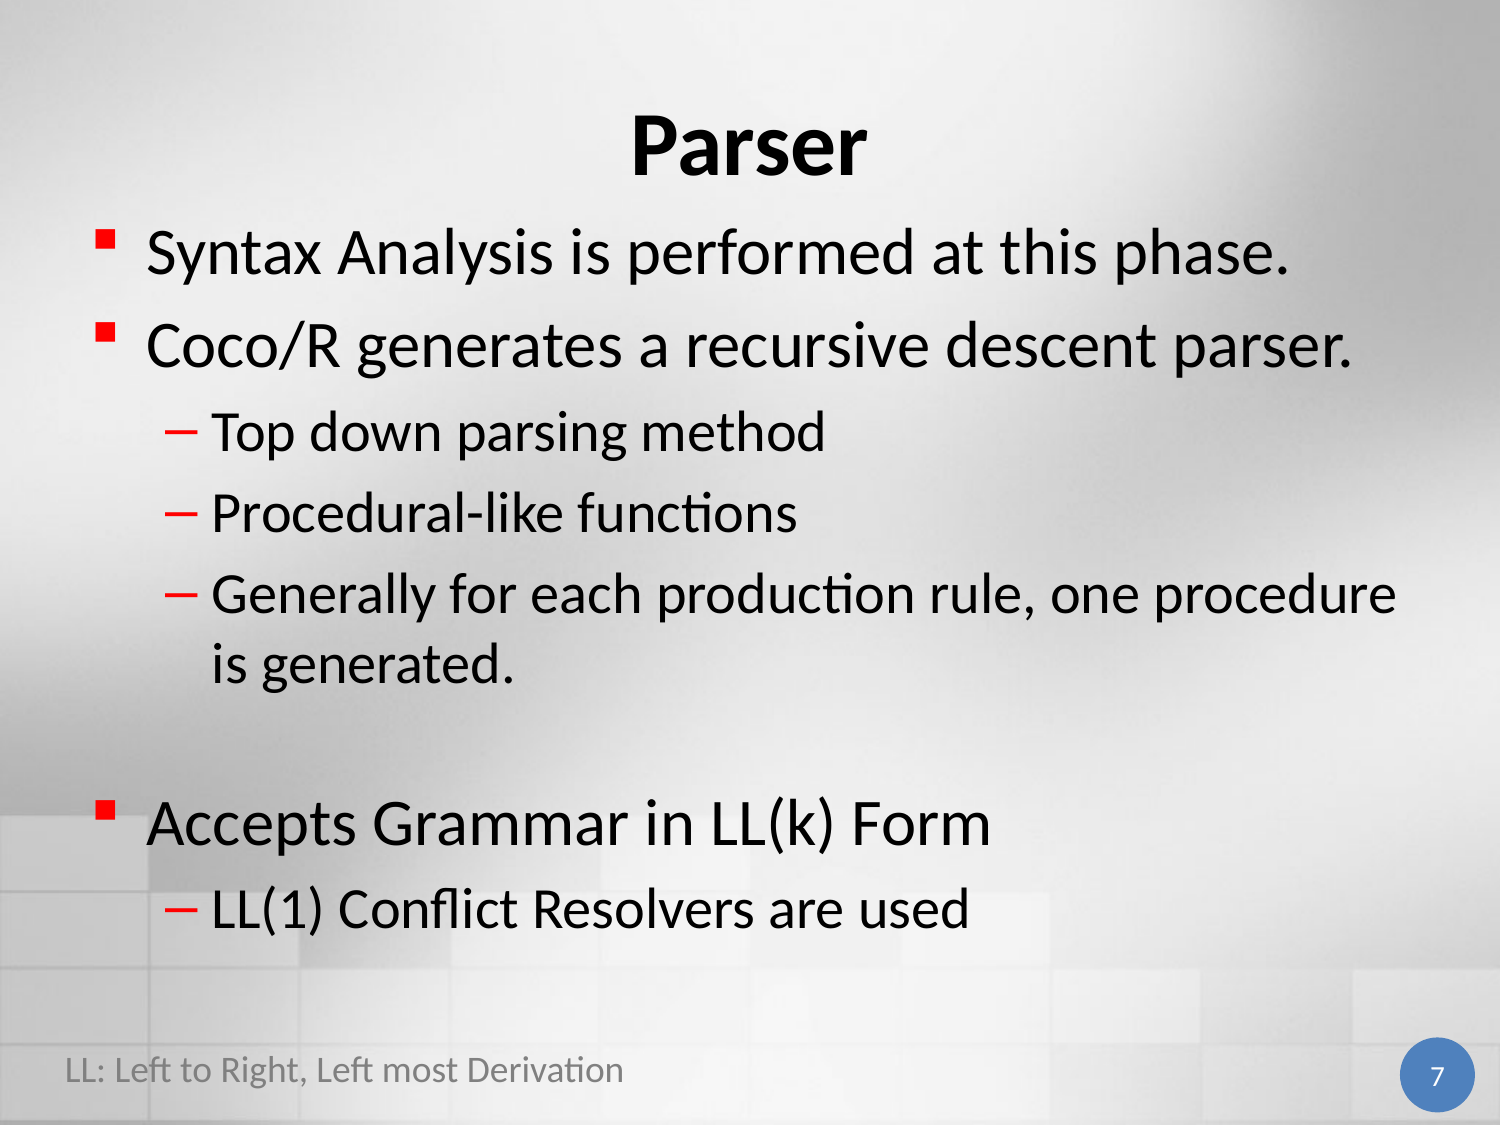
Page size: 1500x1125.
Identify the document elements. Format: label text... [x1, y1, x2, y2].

list Syntax Analysis is performed at this phase. Coco/R generates a recursive descent parser. Top down parsing method Procedural-like functions Generally for each production rule, one procedure is generated. Accepts Grammar in LL(k) Form LL(1) Conflict Resolvers are used [75, 200, 1425, 1010]
picture [0, 0, 1500, 1125]
text_box LL: Left to Right, Left most Derivation [49, 1037, 663, 1098]
title Parser [75, 45, 1425, 200]
